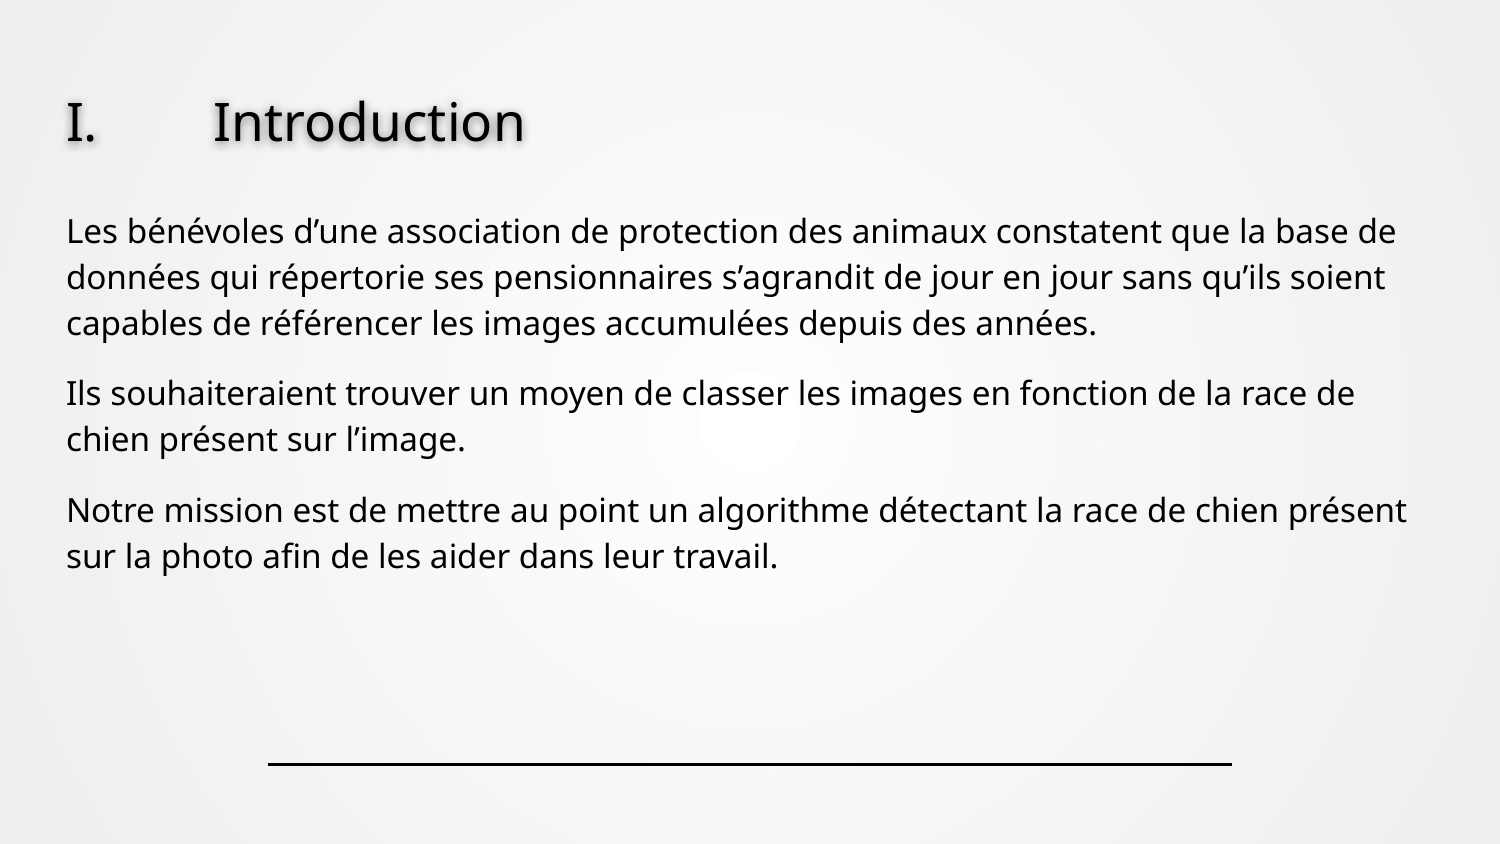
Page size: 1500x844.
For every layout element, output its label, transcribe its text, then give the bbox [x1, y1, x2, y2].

title I. Introduction [51, 72, 1449, 167]
list Les bénévoles d’une association de protection des animaux constatent que la base de données qui répertorie ses pensionnaires s’agrandit de jour en jour sans qu’ils soient capables de référencer les images accumulées depuis des années. Ils souhaiteraient trouver un moyen de classer les images en fonction de la race de chien présent sur l’image. Notre mission est de mettre au point un algorithme détectant la race de chien présent sur la photo afin de les aider dans leur travail. [51, 189, 1449, 750]
